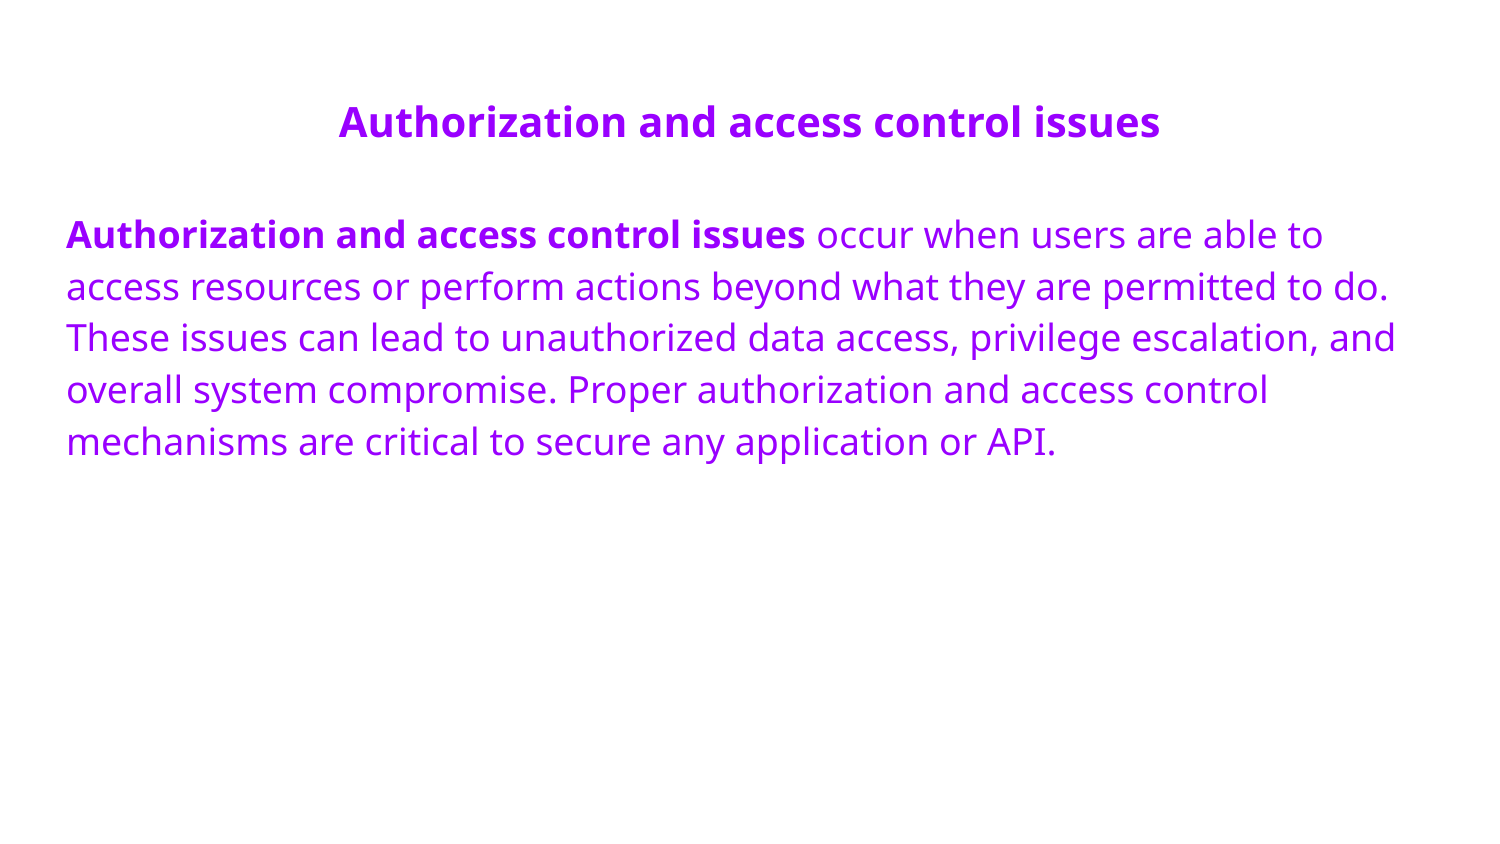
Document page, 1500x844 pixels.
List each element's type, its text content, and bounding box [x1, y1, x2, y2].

title Authorization and access control issues [51, 72, 1449, 167]
list Authorization and access control issues occur when users are able to access resources or perform actions beyond what they are permitted to do. These issues can lead to unauthorized data access, privilege escalation, and overall system compromise. Proper authorization and access control mechanisms are critical to secure any application or API. [51, 189, 1449, 750]
